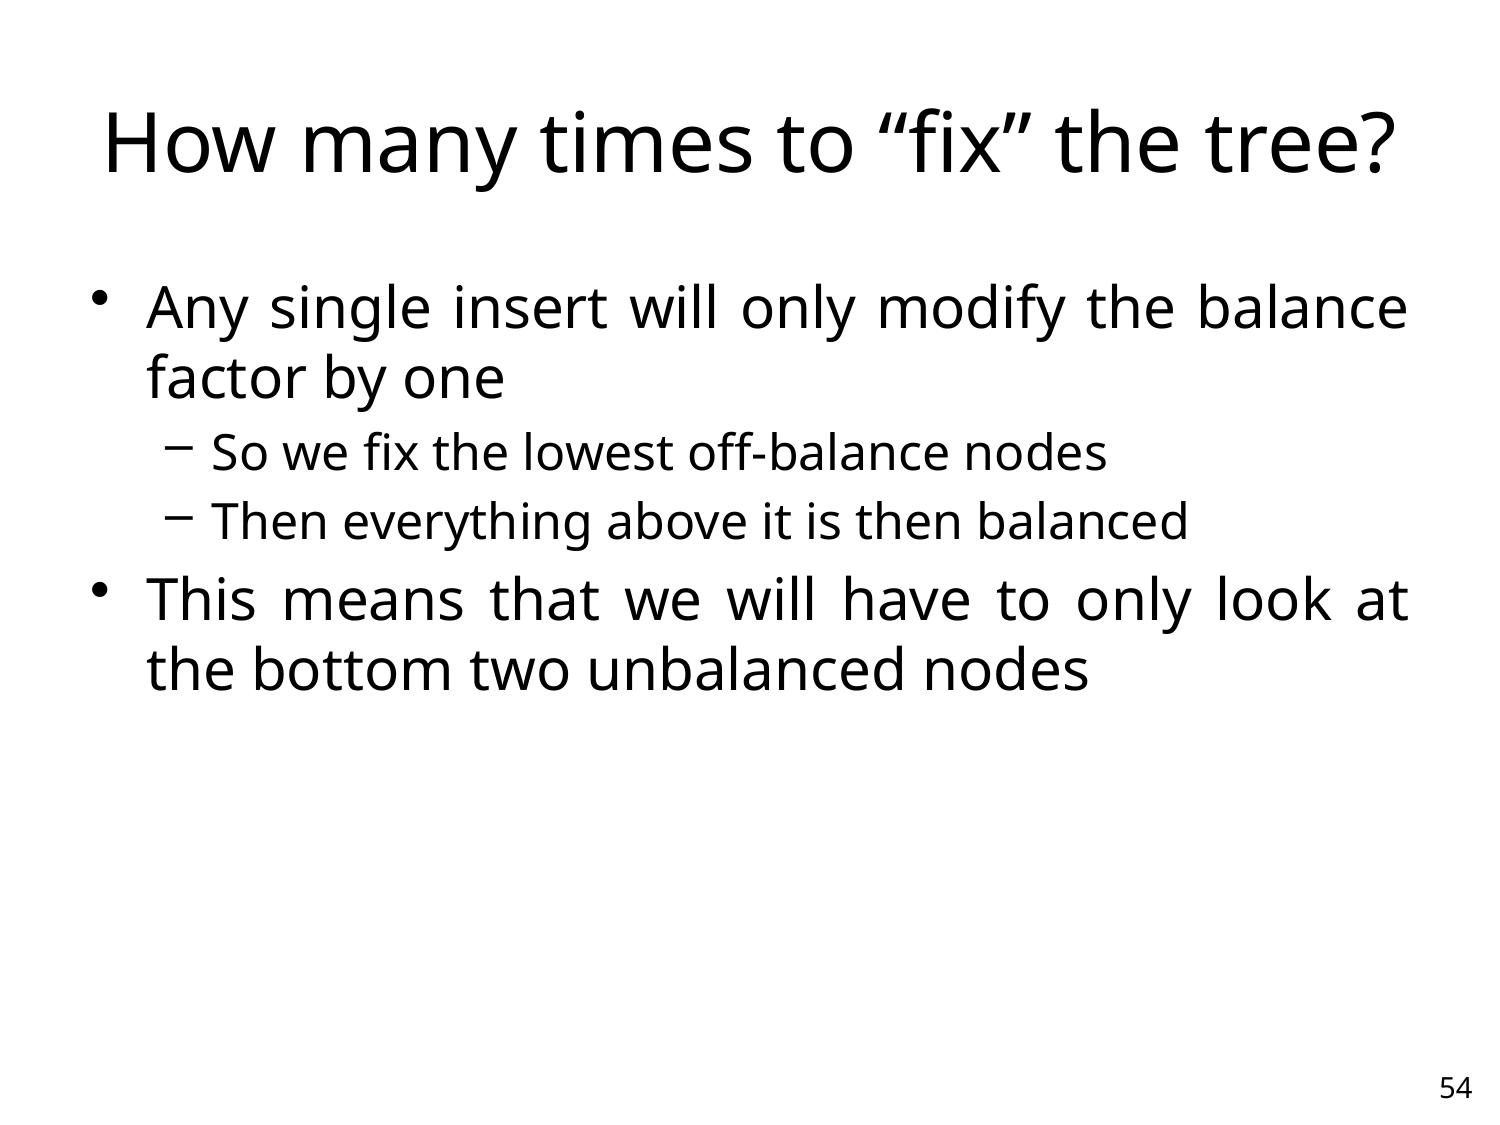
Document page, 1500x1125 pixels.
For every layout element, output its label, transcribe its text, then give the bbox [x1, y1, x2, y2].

title How many times to “fix” the tree? [74, 44, 1426, 233]
list Any single insert will only modify the balance factor by one So we fix the lowest off-balance nodes Then everything above it is then balanced This means that we will have to only look at the bottom two unbalanced nodes [74, 262, 1426, 1006]
